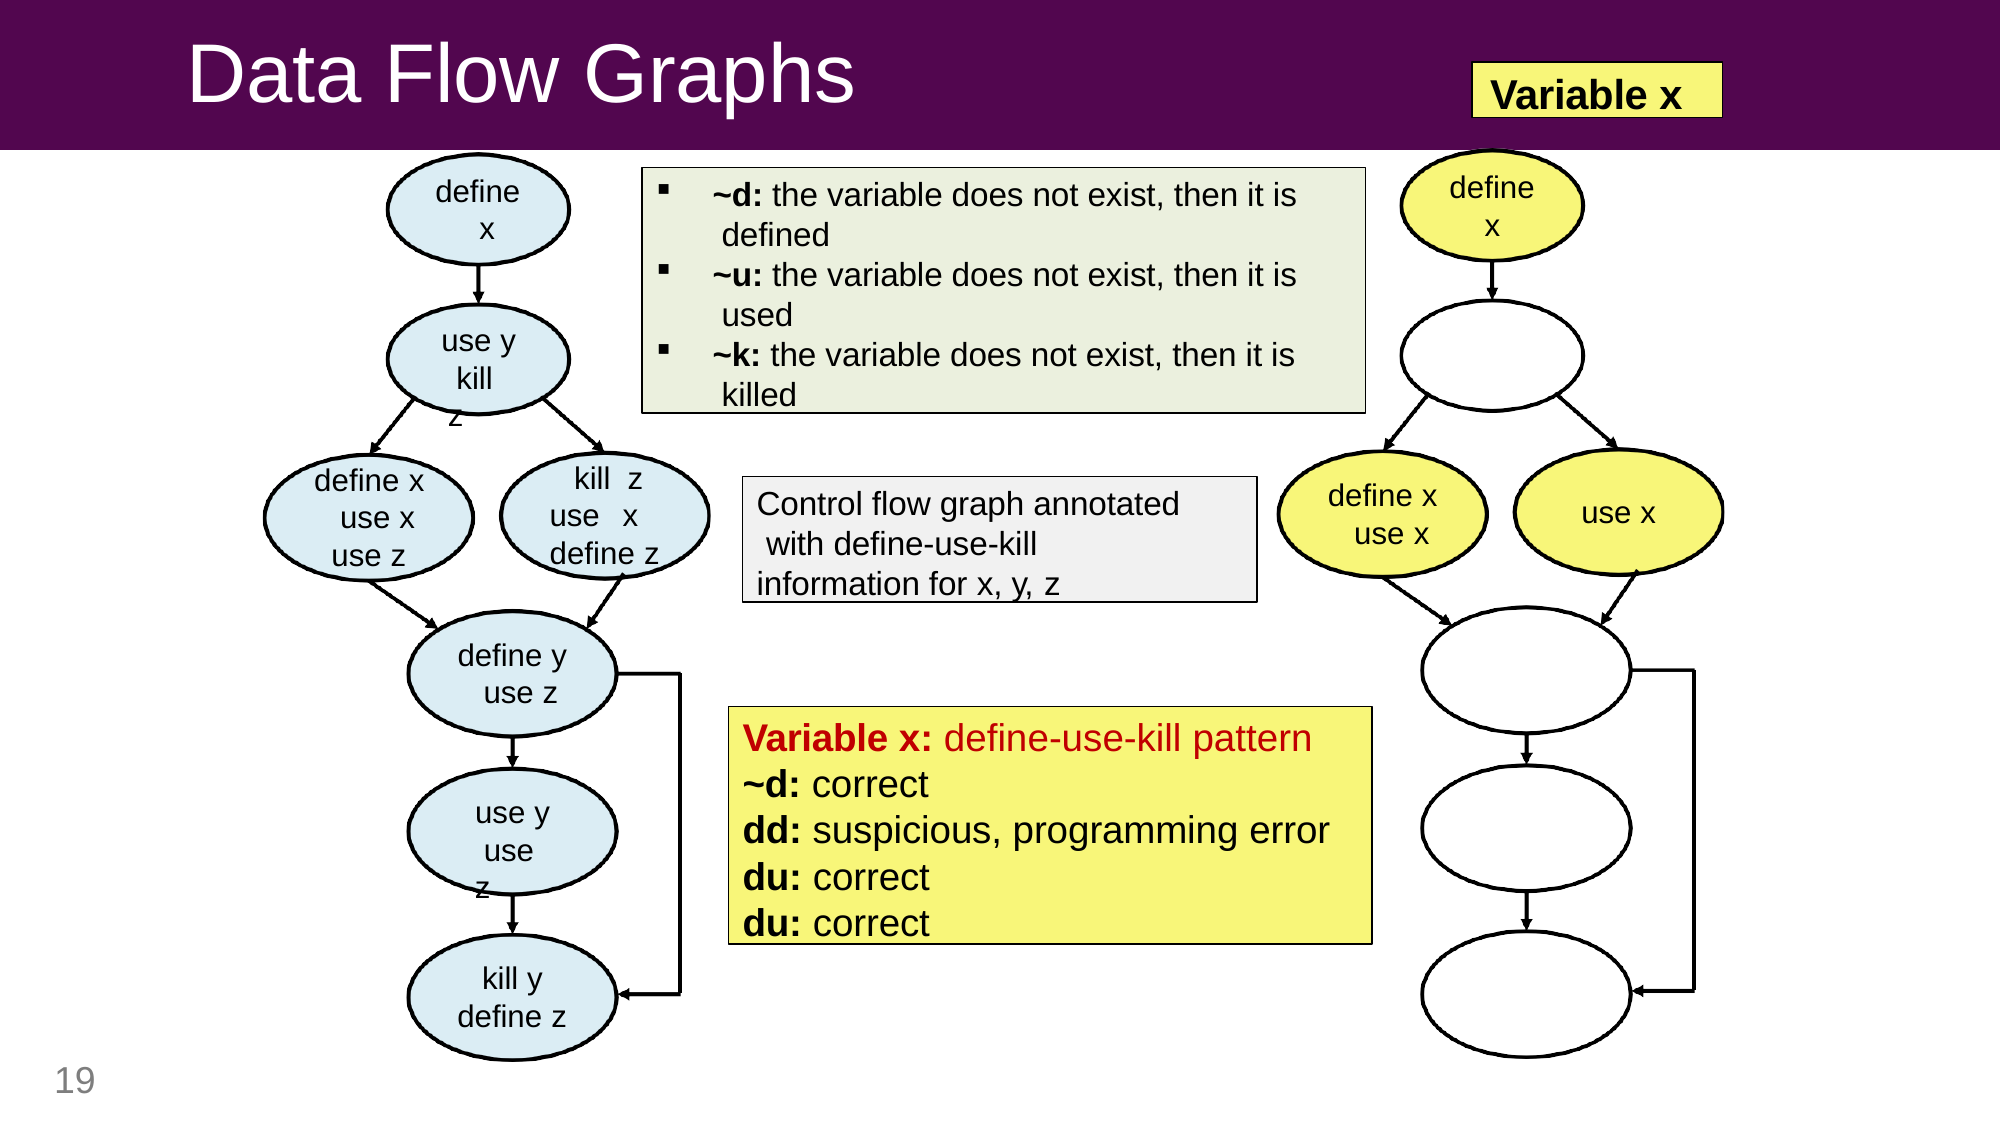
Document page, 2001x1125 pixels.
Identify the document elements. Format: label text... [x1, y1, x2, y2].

text_box Variable x: define-use-kill pattern ~d: correct dd: suspicious, programming error du: correct du: correct [728, 706, 1372, 944]
text_box Control flow graph annotated with define-use-kill information for x, y, z [742, 476, 1257, 602]
text_box [1276, 148, 1725, 1059]
title Data Flow Graphs [116, 18, 1884, 207]
text_box define y use z [455, 634, 570, 710]
text_box ~d: the variable does not exist, then it is defined ~u: the variable does not exist, then it is used ~k: the variable does not exist, then it is killed [641, 167, 1366, 413]
text_box define x [433, 170, 524, 246]
text_box define x use x [1325, 475, 1440, 551]
text_box use y use z [472, 792, 552, 905]
text_box define x use x use z [312, 460, 426, 573]
text_box kill y define z [455, 958, 569, 1034]
text_box kill z use x define z [547, 458, 662, 571]
text_box use y kill z [439, 320, 518, 433]
text_box [0, 0, 2000, 150]
slide_number 19 [49, 1061, 125, 1125]
text_box Variable x [1472, 61, 1723, 118]
text_box use x [1579, 492, 1658, 530]
text_box [262, 152, 711, 1062]
text_box define x [1447, 167, 1537, 243]
